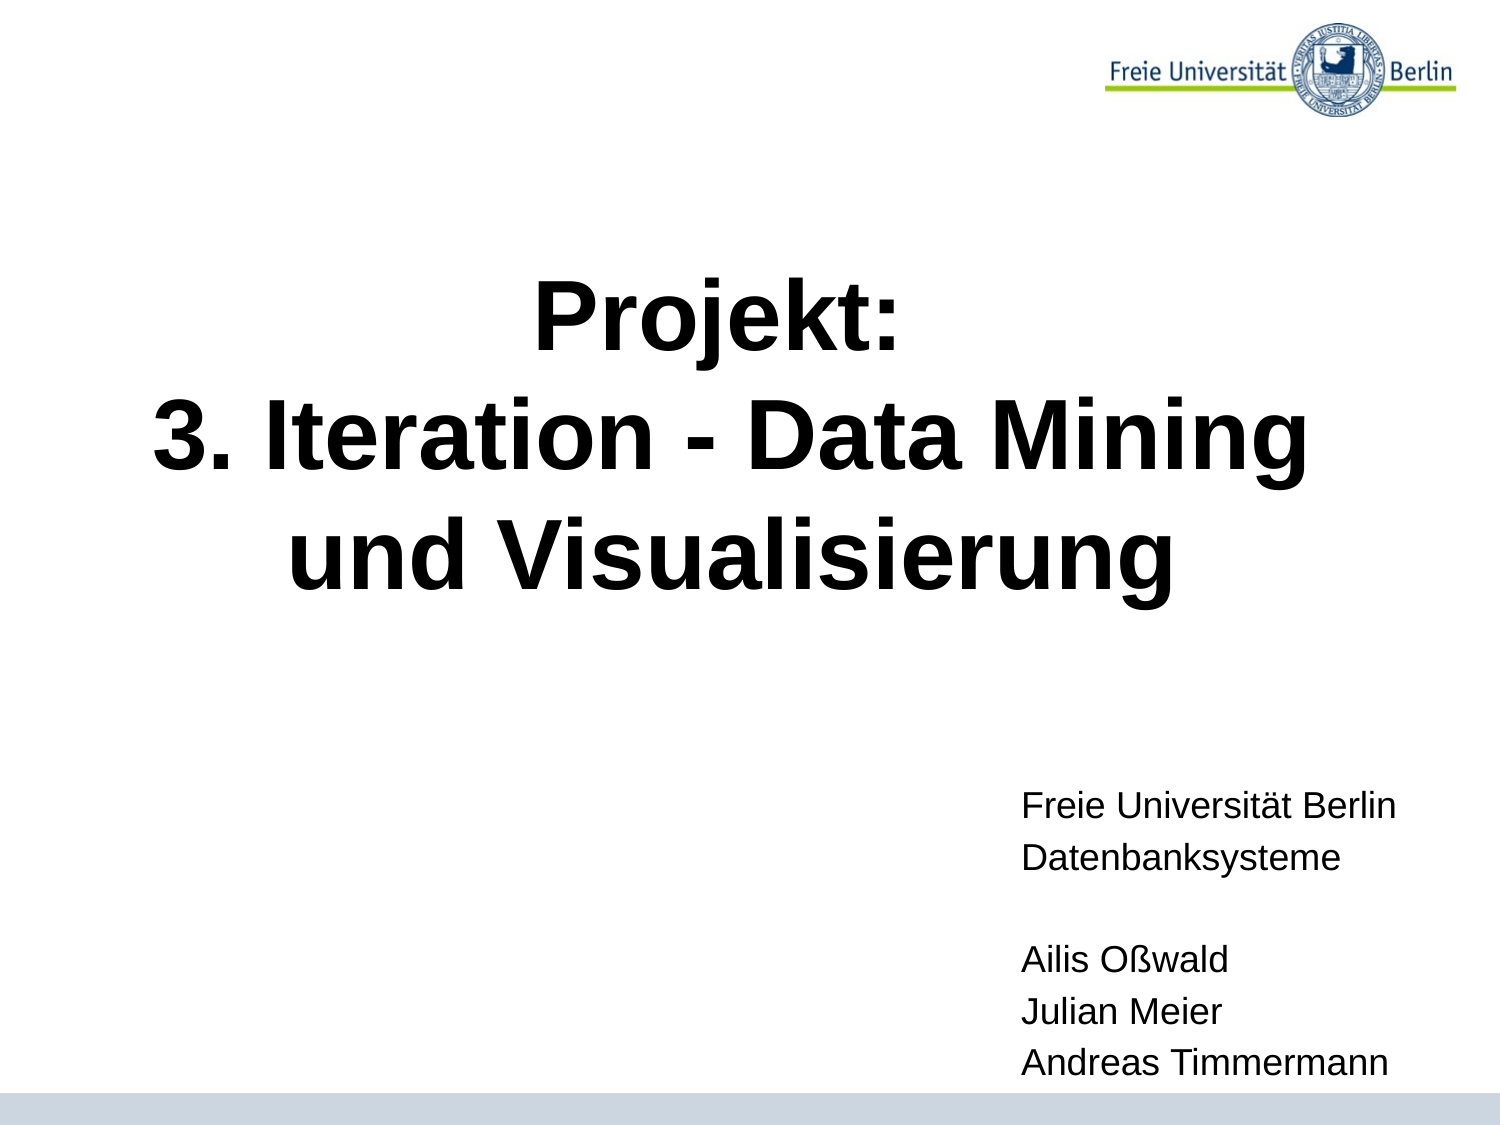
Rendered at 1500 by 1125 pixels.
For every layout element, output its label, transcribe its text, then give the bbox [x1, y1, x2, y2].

text_box Freie Universität Berlin Datenbanksysteme Ailis Oßwald Julian Meier Andreas Timmermann [1018, 775, 1413, 1077]
text_box [0, 1093, 1500, 1125]
text_box Projekt: 3. Iteration - Data Mining und Visualisierung [125, 249, 1338, 610]
text_box [1105, 23, 1457, 117]
